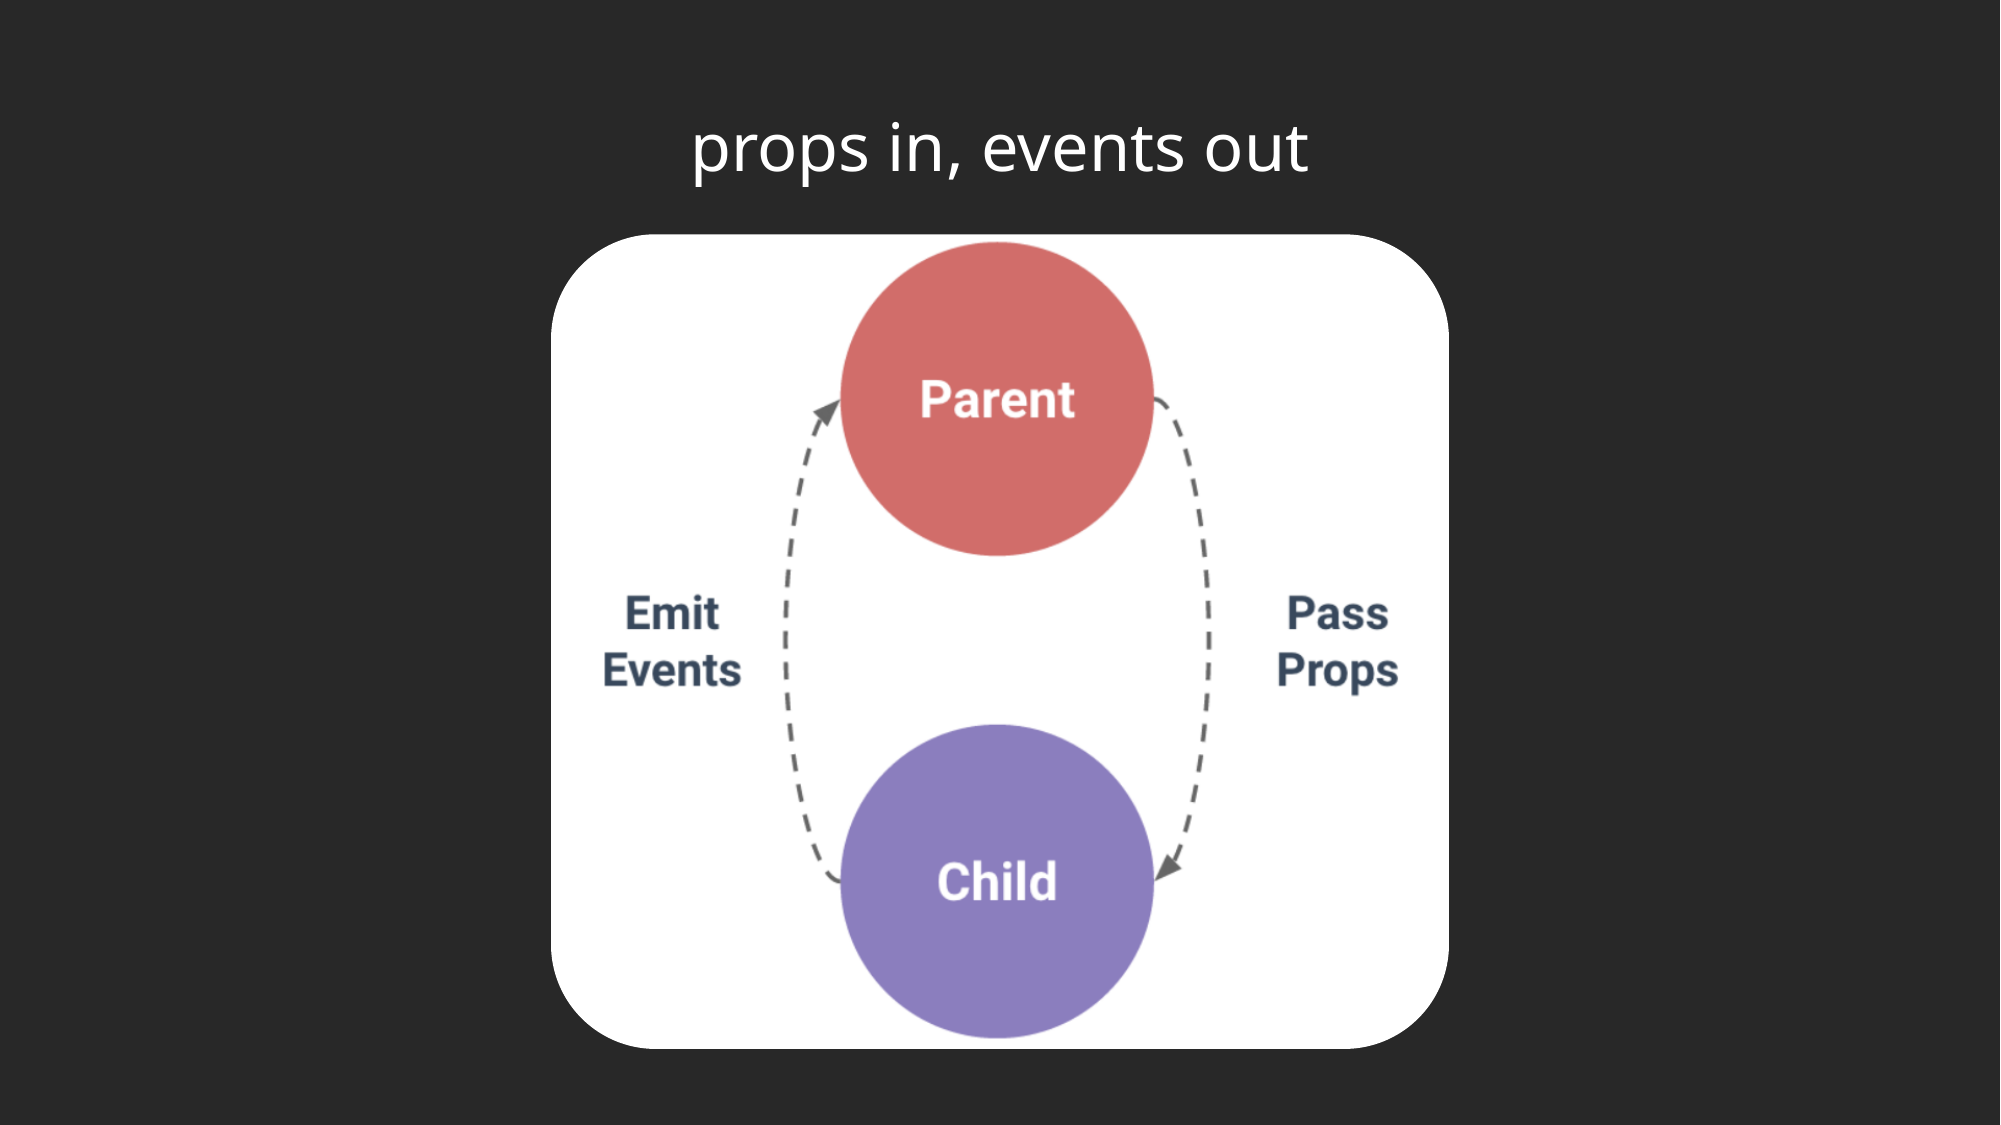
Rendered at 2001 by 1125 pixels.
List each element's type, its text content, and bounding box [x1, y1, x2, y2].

picture [551, 234, 1449, 1049]
text_box props in, events out [675, 97, 1325, 193]
